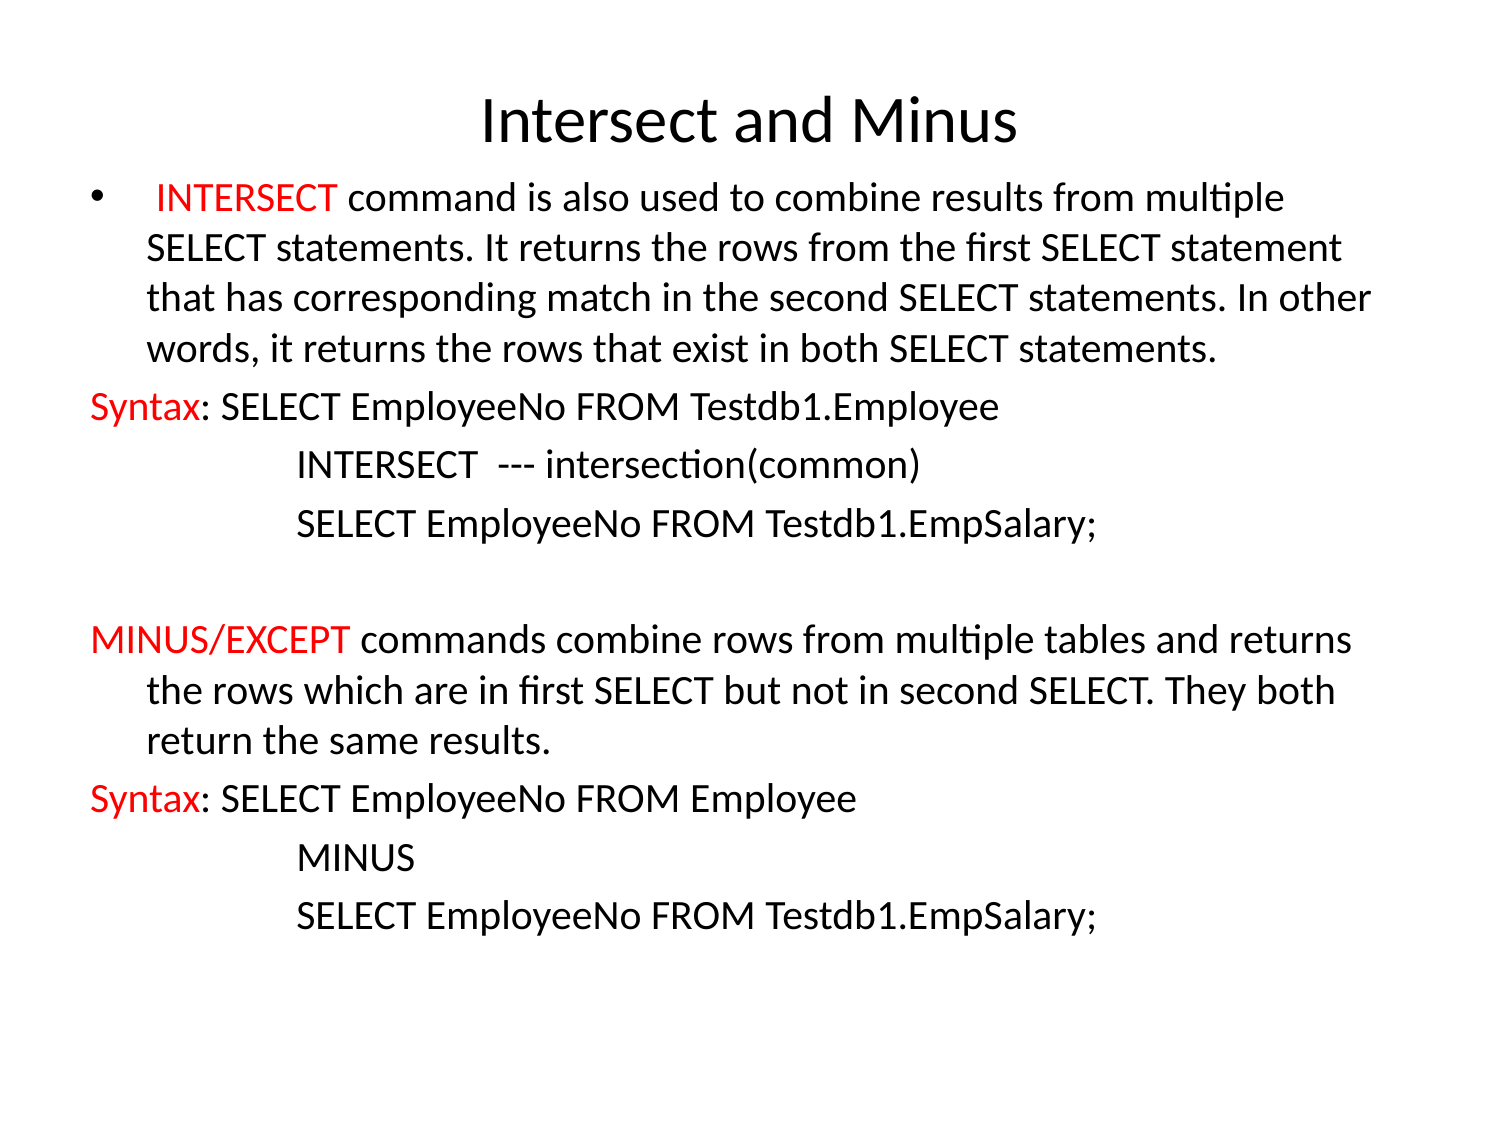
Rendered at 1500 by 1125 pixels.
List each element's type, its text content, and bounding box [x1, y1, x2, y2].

title Intersect and Minus [75, 45, 1425, 162]
list INTERSECT command is also used to combine results from multiple SELECT statements. It returns the rows from the first SELECT statement that has corresponding match in the second SELECT statements. In other words, it returns the rows that exist in both SELECT statements. Syntax: SELECT EmployeeNo FROM Testdb1.Employee INTERSECT --- intersection(common) SELECT EmployeeNo FROM Testdb1.EmpSalary; MINUS/EXCEPT commands combine rows from multiple tables and returns the rows which are in first SELECT but not in second SELECT. They both return the same results. Syntax: SELECT EmployeeNo FROM Employee MINUS SELECT EmployeeNo FROM Testdb1.EmpSalary; [75, 162, 1425, 1005]
